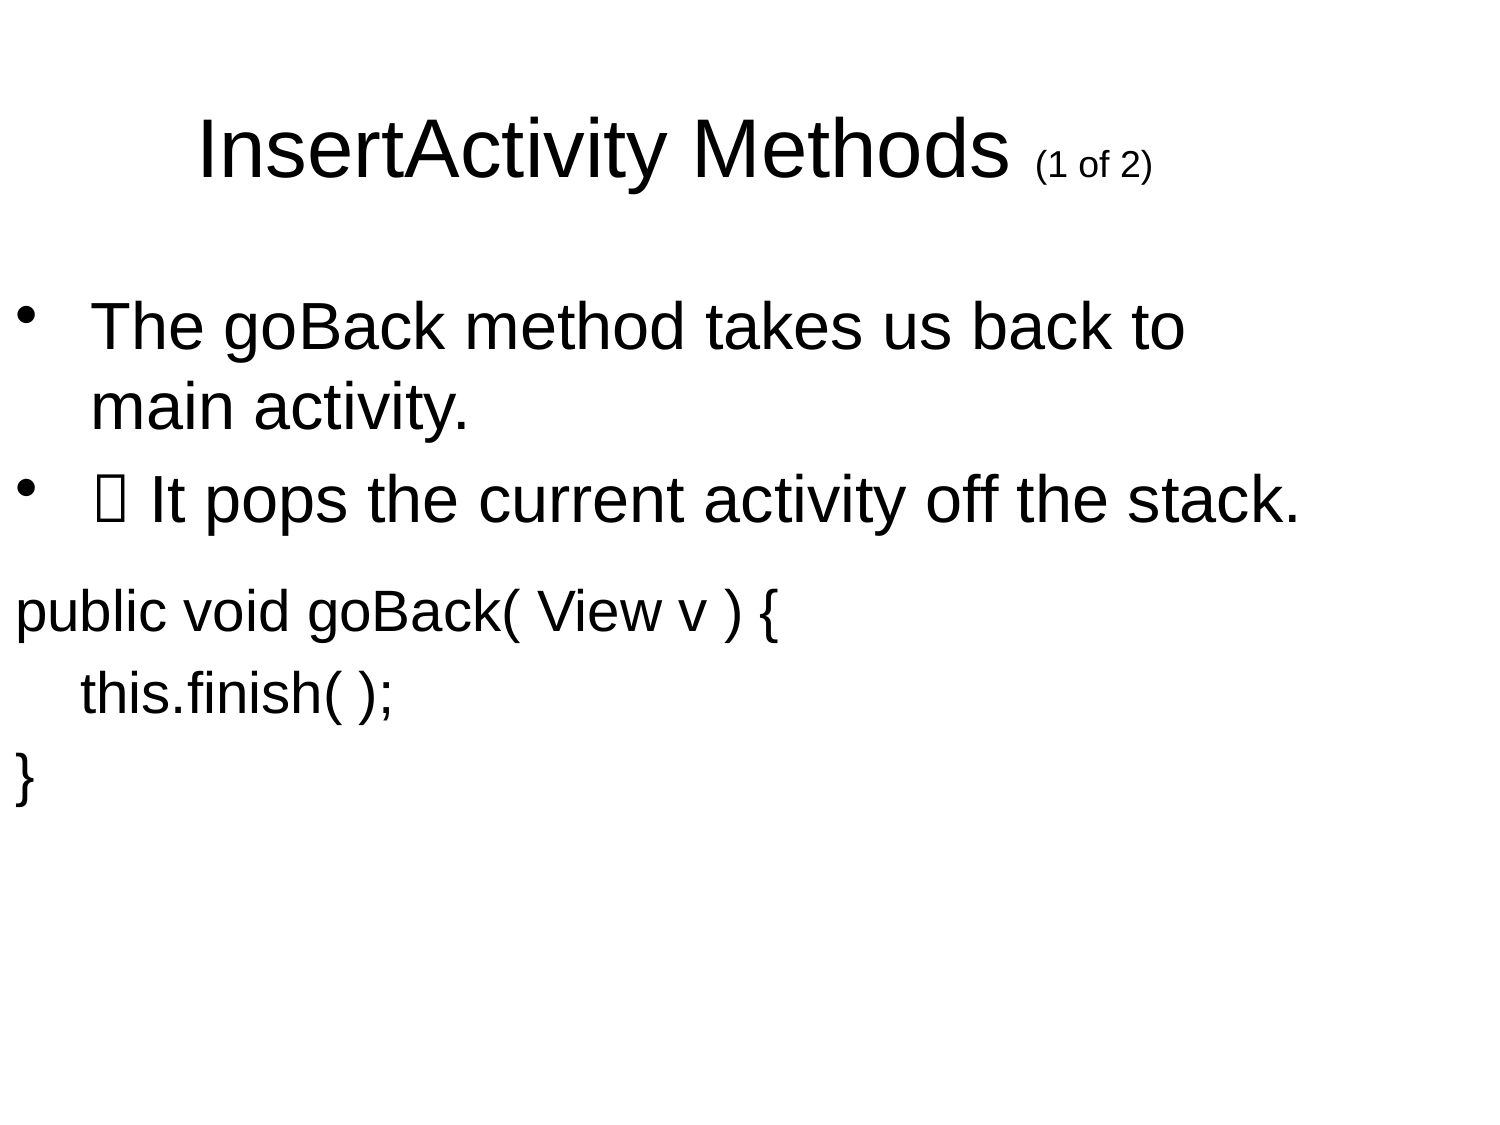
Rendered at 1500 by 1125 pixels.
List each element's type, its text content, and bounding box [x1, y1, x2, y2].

list The goBack method takes us back to main activity.  It pops the current activity off the stack. public void goBack( View v ) { this.finish( ); } [0, 275, 1350, 950]
title InsertActivity Methods (1 of 2) [0, 50, 1350, 238]
